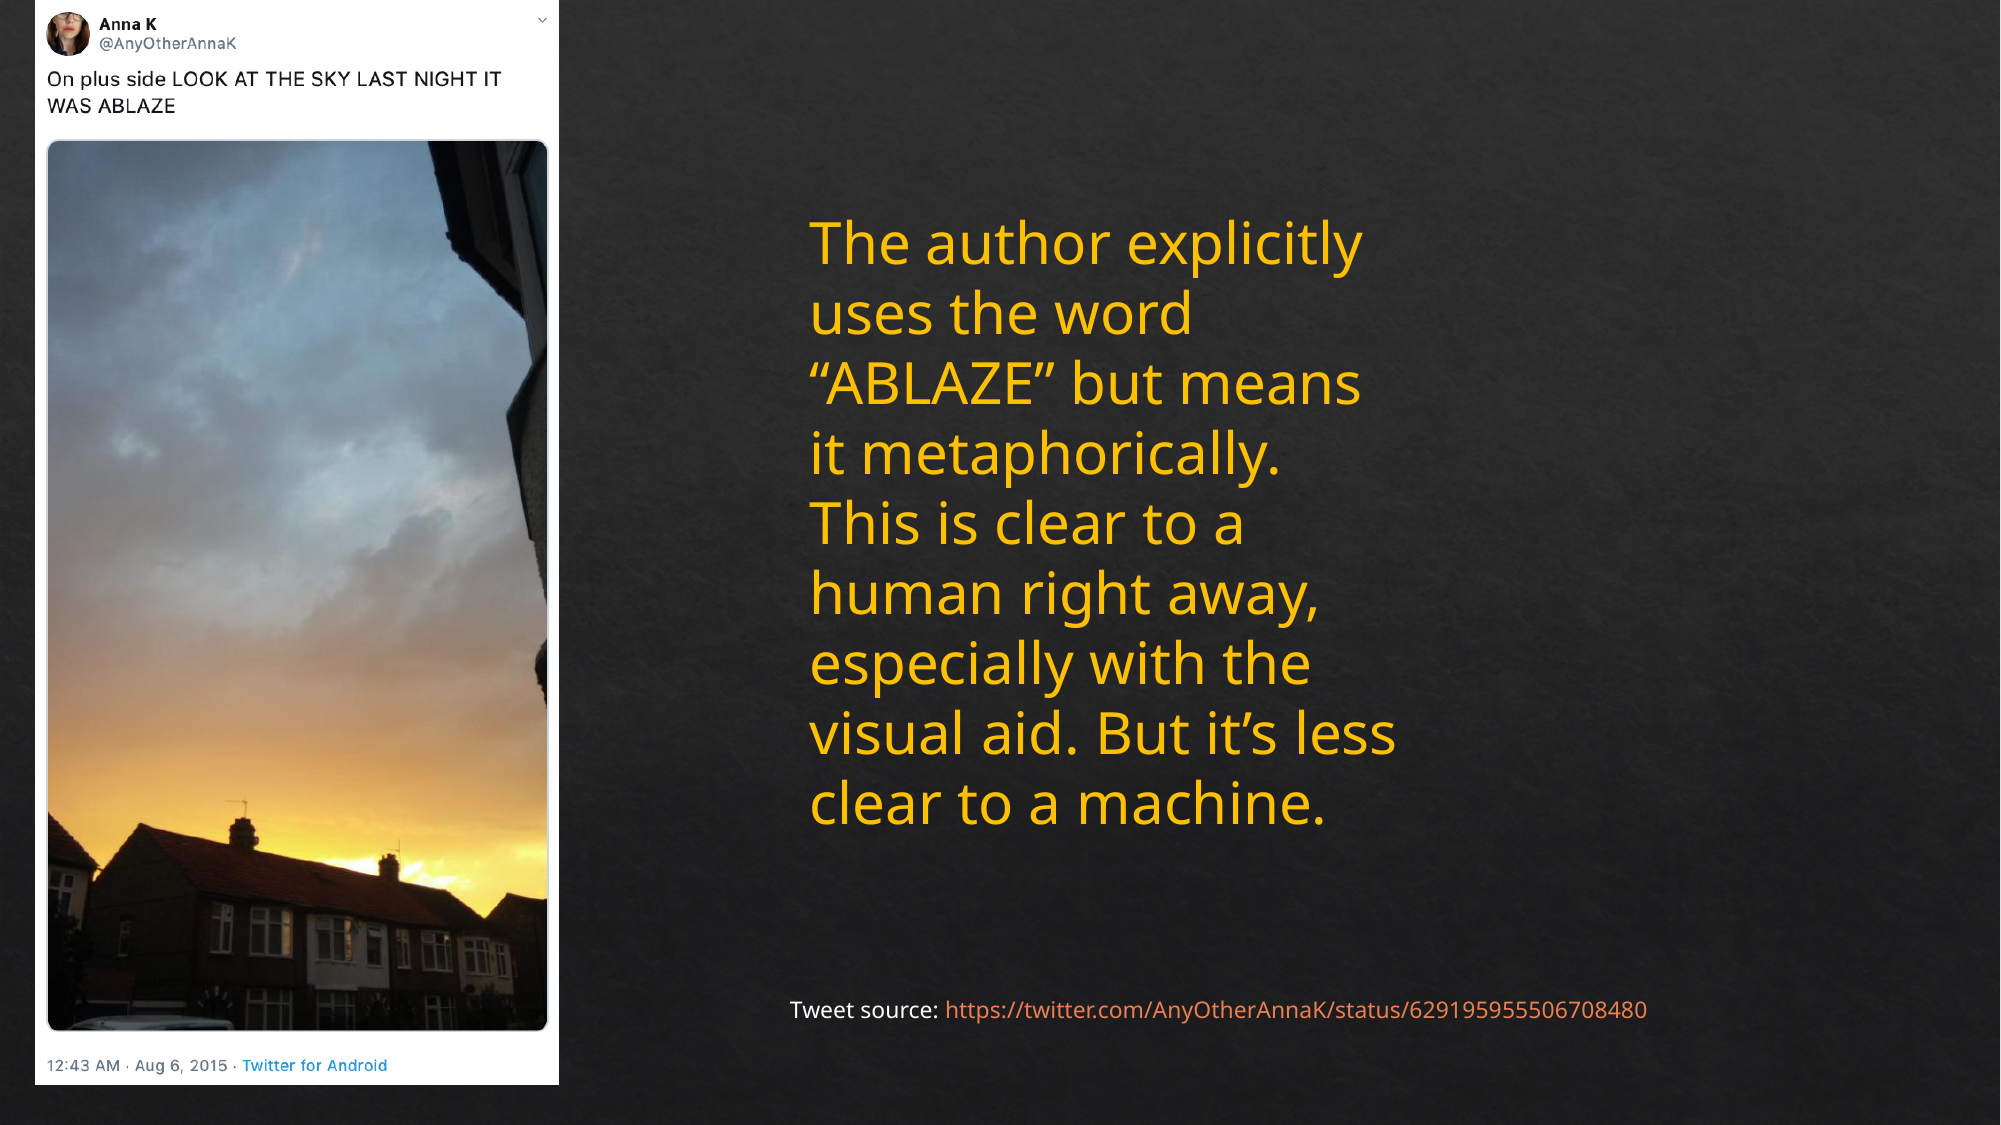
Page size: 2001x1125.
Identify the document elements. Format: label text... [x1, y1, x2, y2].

picture [34, 0, 560, 1085]
text_box The author explicitly uses the word “ABLAZE” but means it metaphorically. This is clear to a human right away, especially with the visual aid. But it’s less clear to a machine. [794, 198, 1417, 844]
text_box Tweet source: https://twitter.com/AnyOtherAnnaK/status/629195955506708480 [775, 988, 1687, 1035]
